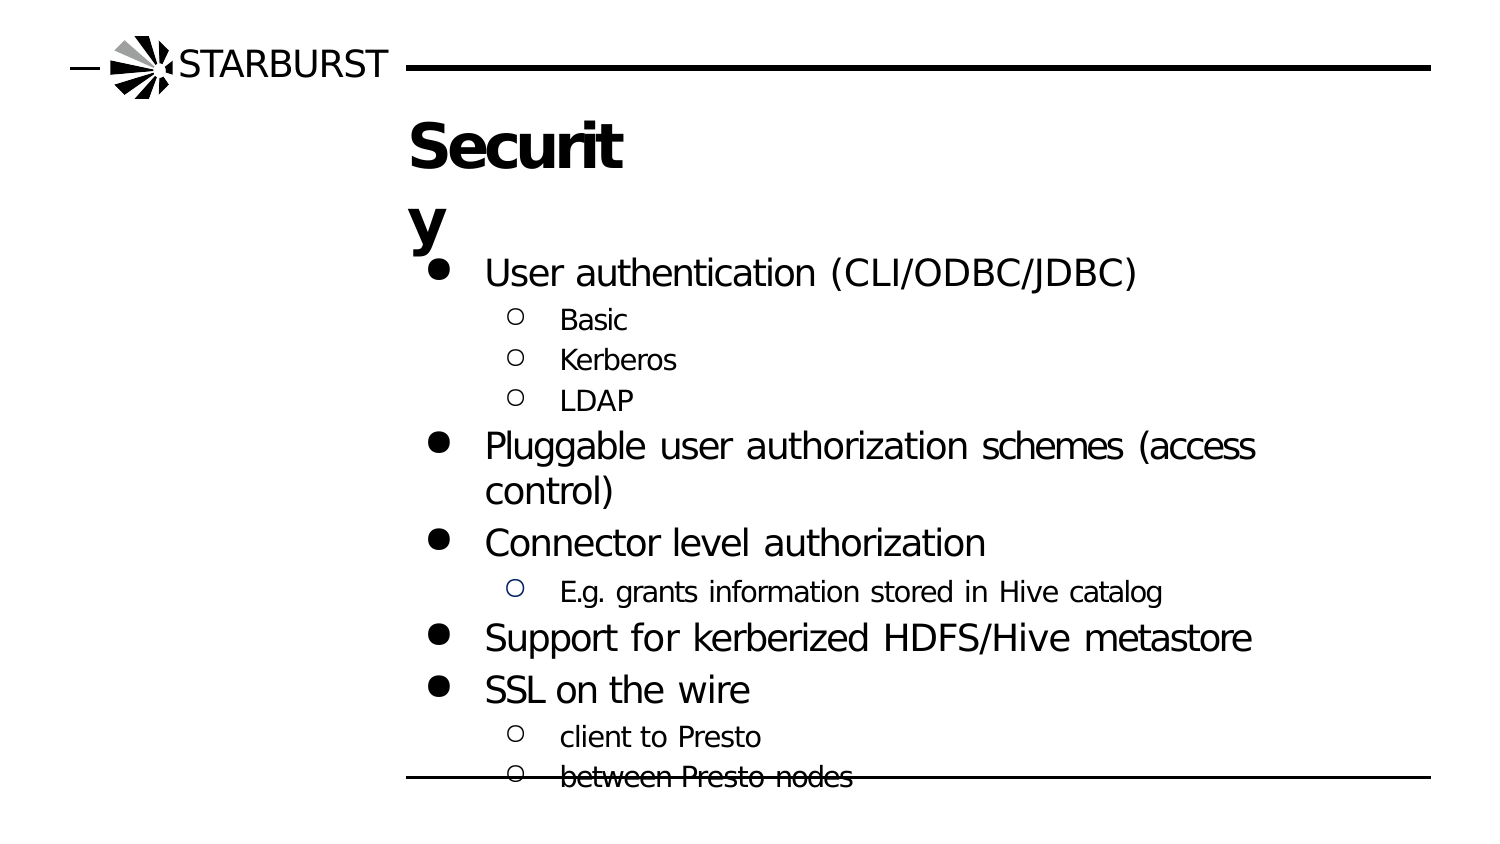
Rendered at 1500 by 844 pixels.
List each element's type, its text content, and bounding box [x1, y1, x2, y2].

text_box User authentication (CLI/ODBC/JDBC) Basic Kerberos LDAP Pluggable user authorization schemes (access control) Connector level authorization E.g. grants information stored in Hive catalog Support for kerberized HDFS/Hive metastore SSL on the wire client to Presto between Presto nodes [422, 238, 1366, 794]
title STARBURST [175, 38, 406, 182]
picture [110, 36, 173, 99]
text_box Security [405, 103, 658, 256]
